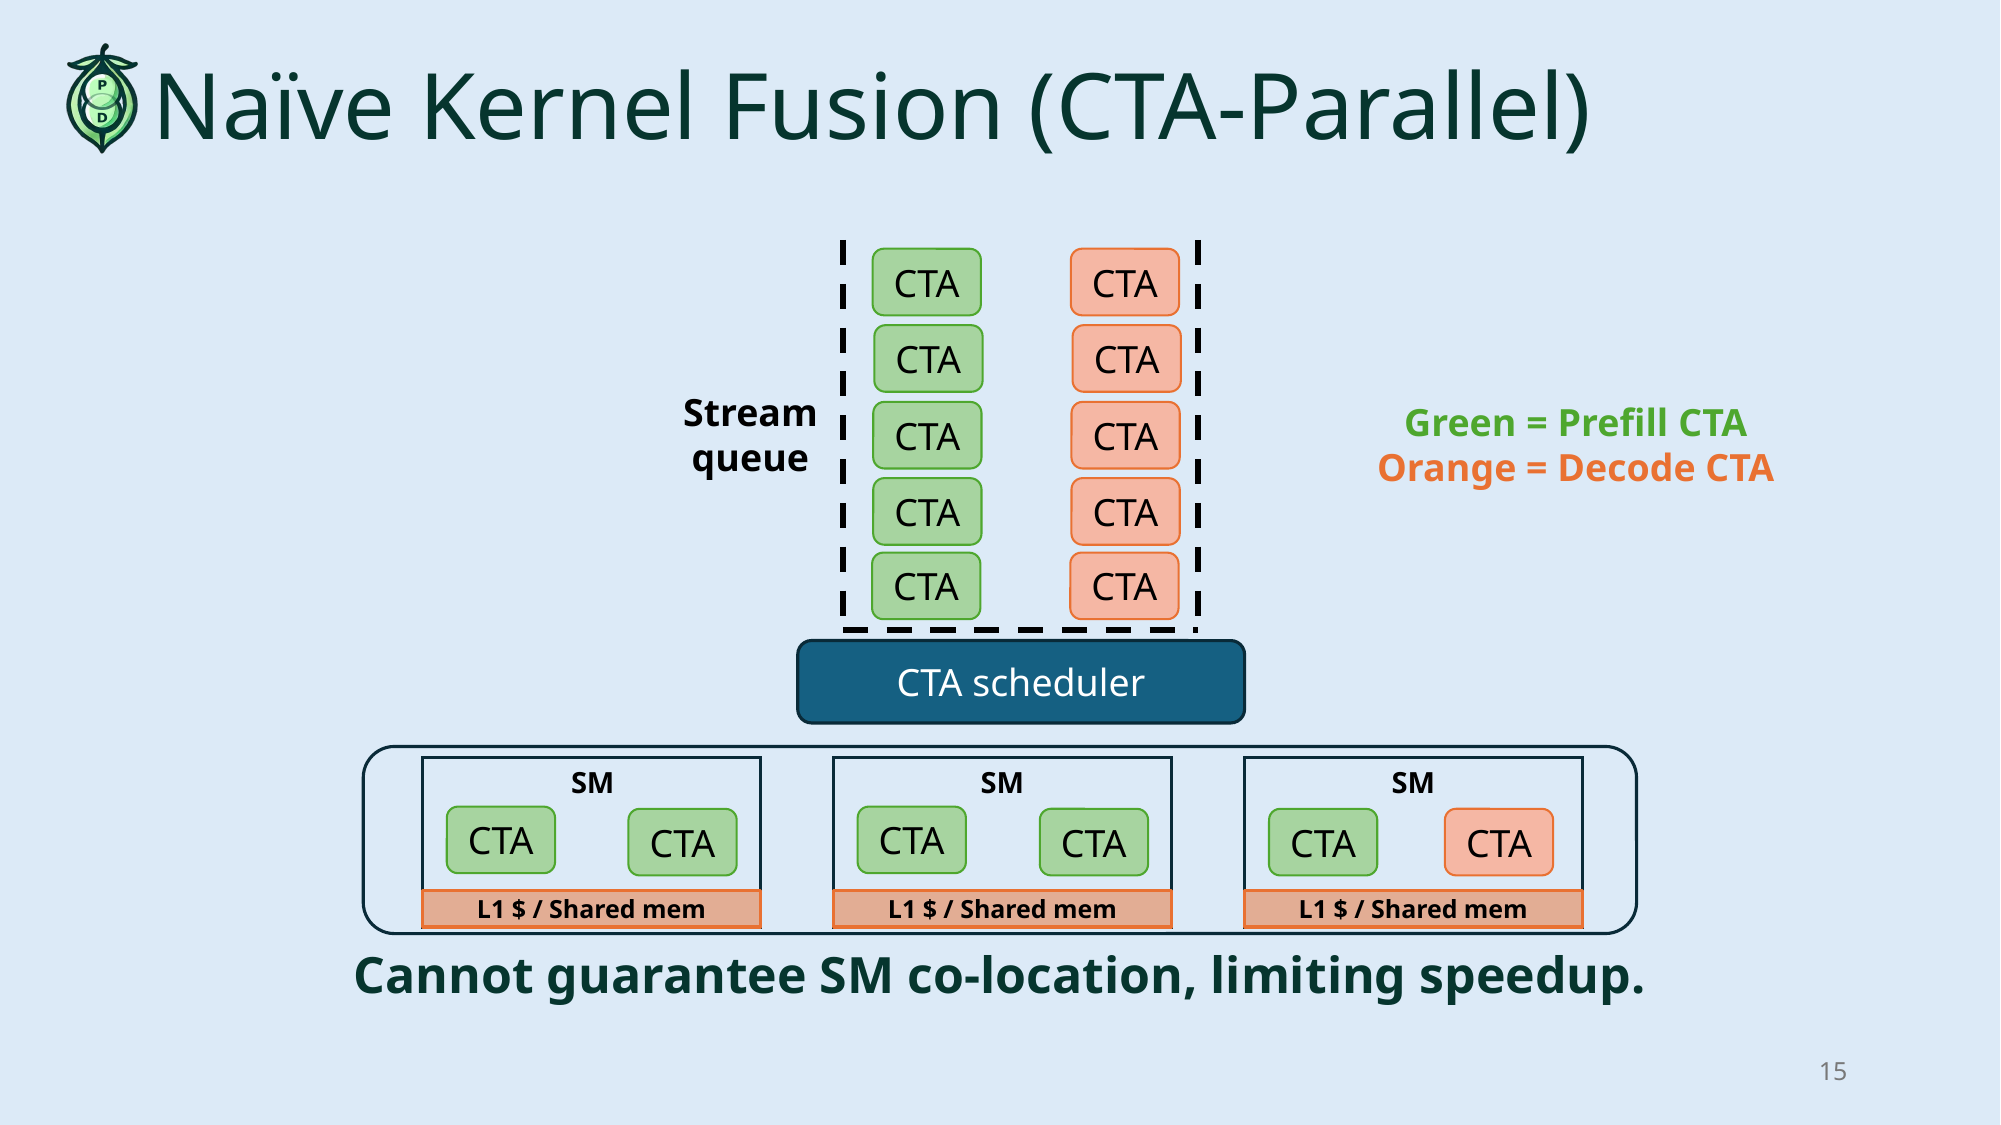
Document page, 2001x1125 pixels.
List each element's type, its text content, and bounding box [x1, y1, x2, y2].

text_box Stream queue [668, 381, 833, 487]
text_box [422, 756, 761, 928]
title Naïve Kernel Fusion (CTA-Parallel) [137, 1, 1863, 219]
text_box CTA scheduler [796, 638, 1247, 725]
text_box Green = Prefill CTA Orange = Decode CTA [1362, 391, 1790, 497]
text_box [1244, 756, 1583, 928]
picture [66, 43, 137, 155]
text_box [361, 744, 1639, 936]
slide_number 15 [1412, 1043, 1863, 1103]
list Cannot guarantee SM co-location, limiting speedup. [137, 912, 1863, 1043]
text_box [833, 756, 1172, 928]
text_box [842, 239, 1199, 631]
